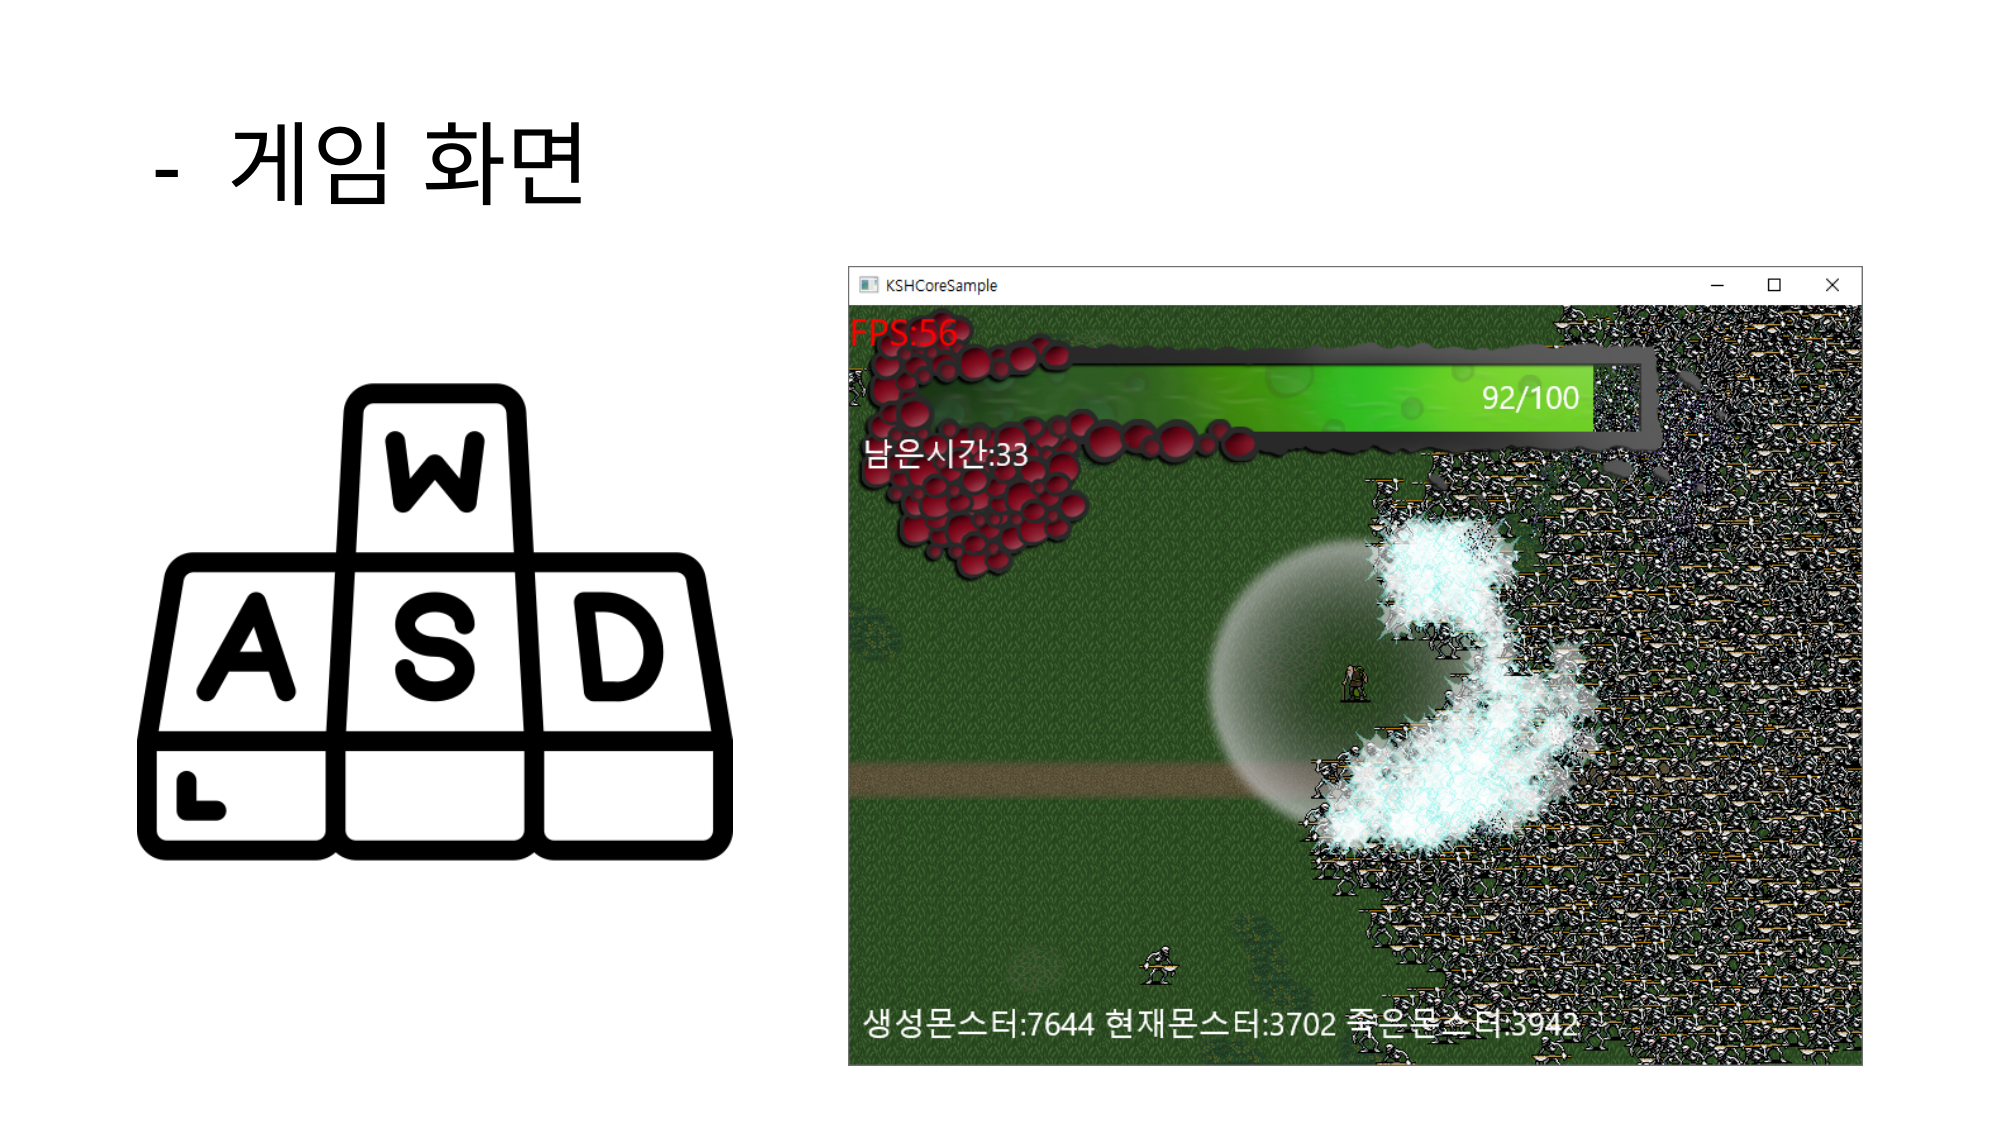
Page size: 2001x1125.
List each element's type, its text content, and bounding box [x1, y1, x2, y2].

picture [848, 266, 1863, 1066]
title - 게임 화면 [137, 59, 1863, 278]
picture [137, 324, 733, 920]
